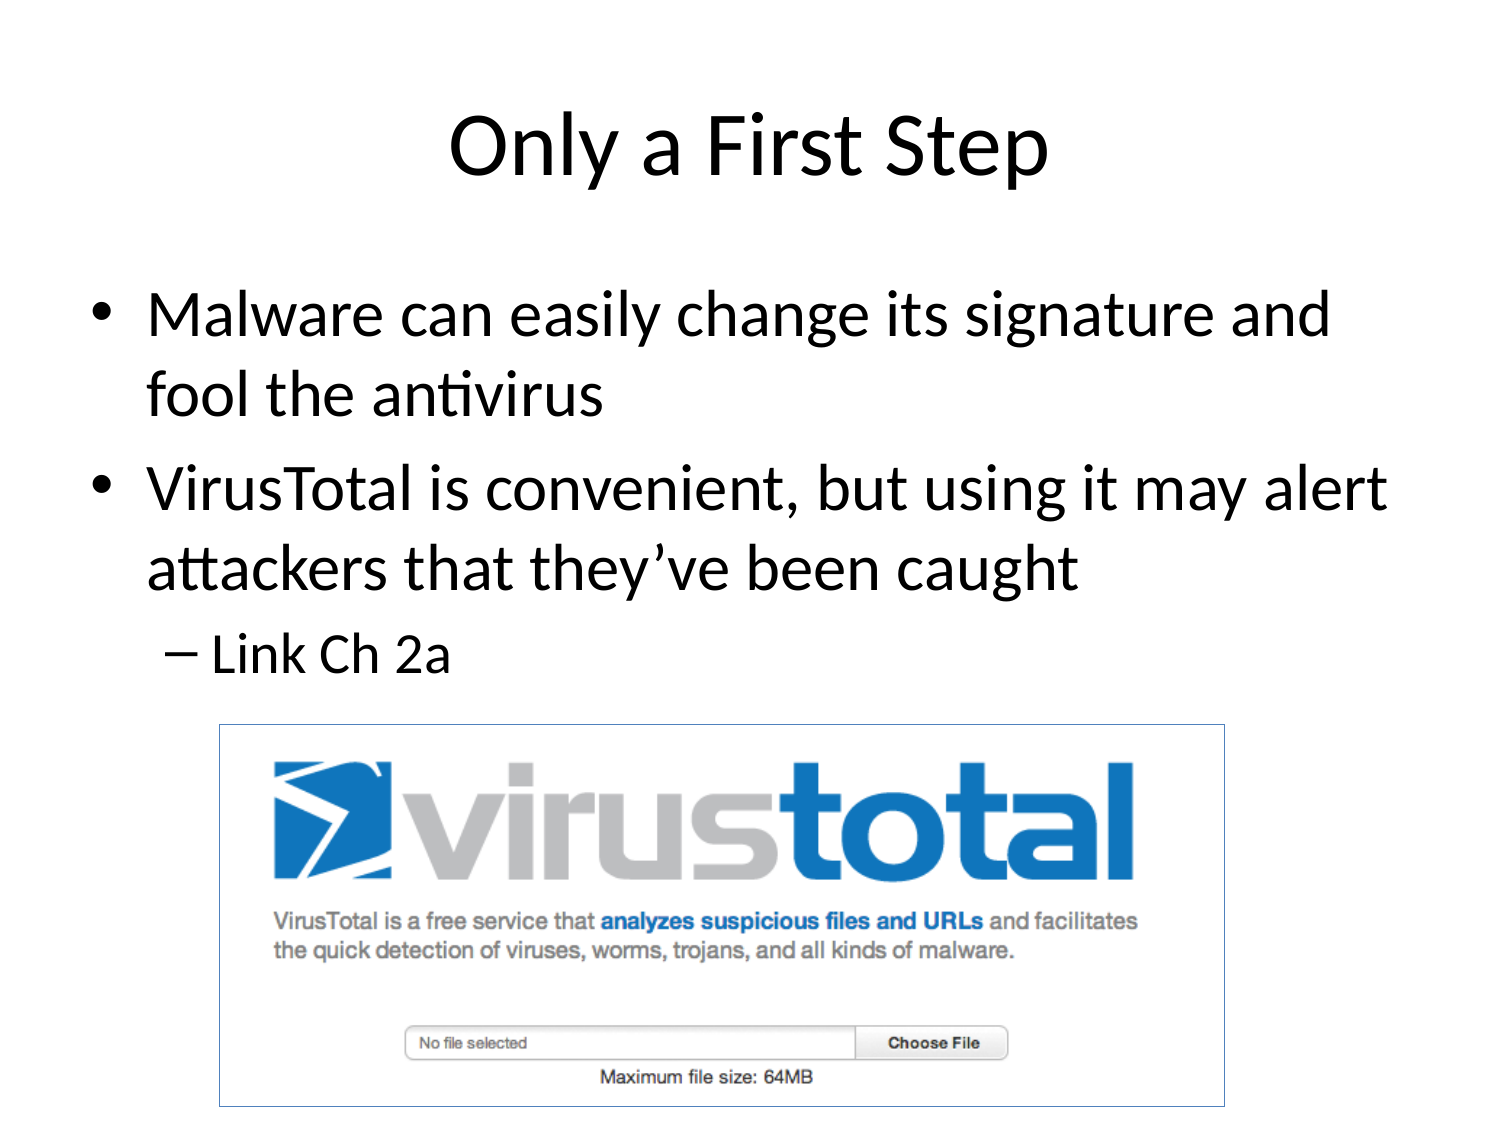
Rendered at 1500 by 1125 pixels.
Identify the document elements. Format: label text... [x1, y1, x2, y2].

picture [218, 724, 1226, 1107]
title Only a First Step [75, 45, 1425, 233]
list Malware can easily change its signature and fool the antivirus VirusTotal is convenient, but using it may alert attackers that they’ve been caught Link Ch 2a [75, 262, 1425, 1005]
